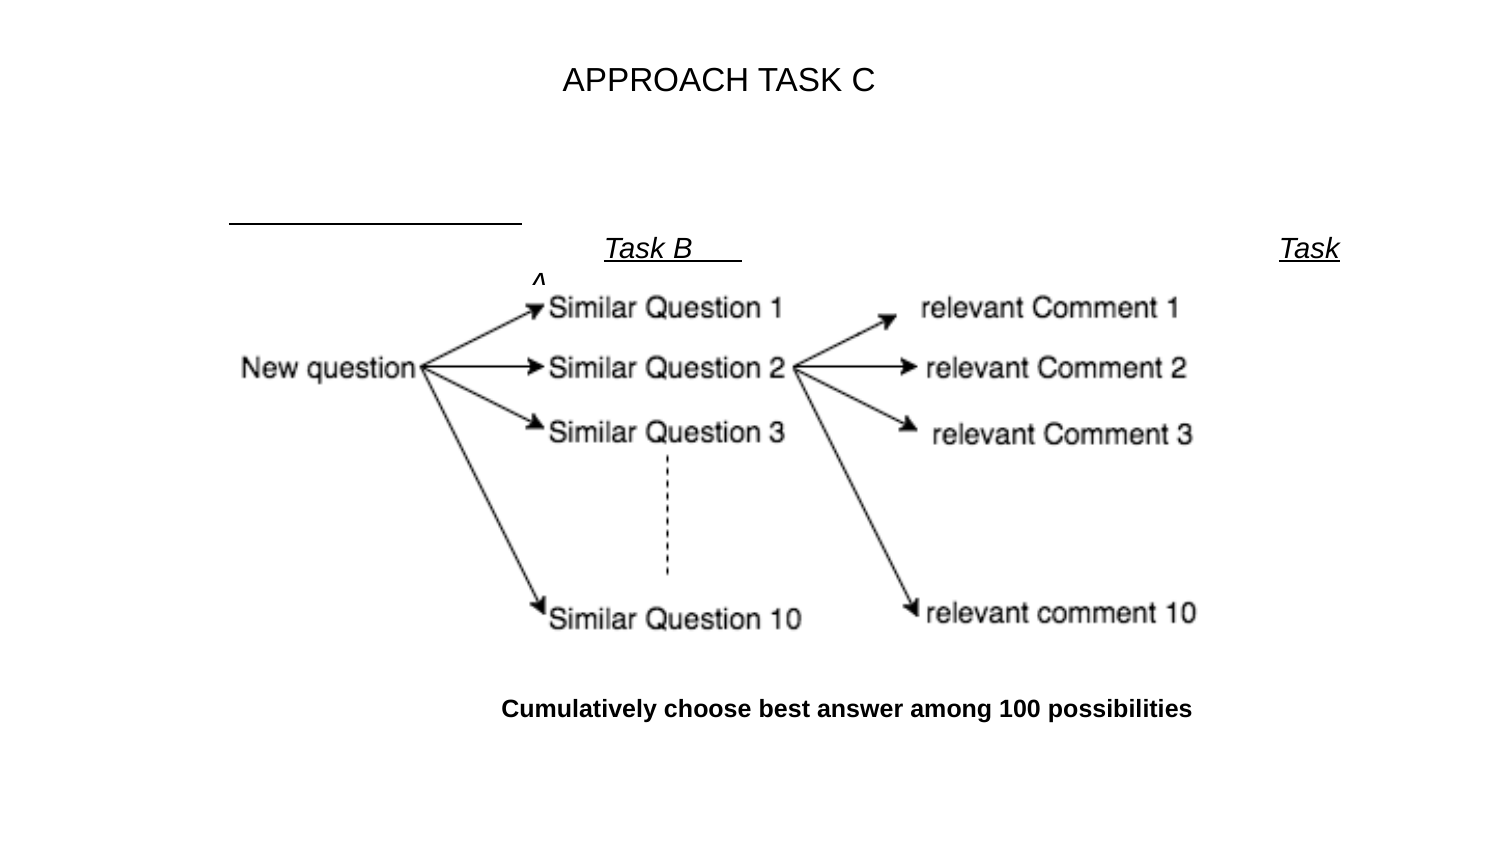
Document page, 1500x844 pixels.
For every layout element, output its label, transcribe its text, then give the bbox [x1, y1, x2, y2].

title APPROACH TASK C [25, 42, 1423, 137]
list Cumulatively choose best answer among 100 possibilities [271, 425, 1425, 752]
title Task B Task A [213, 159, 1368, 242]
picture [213, 285, 1235, 640]
